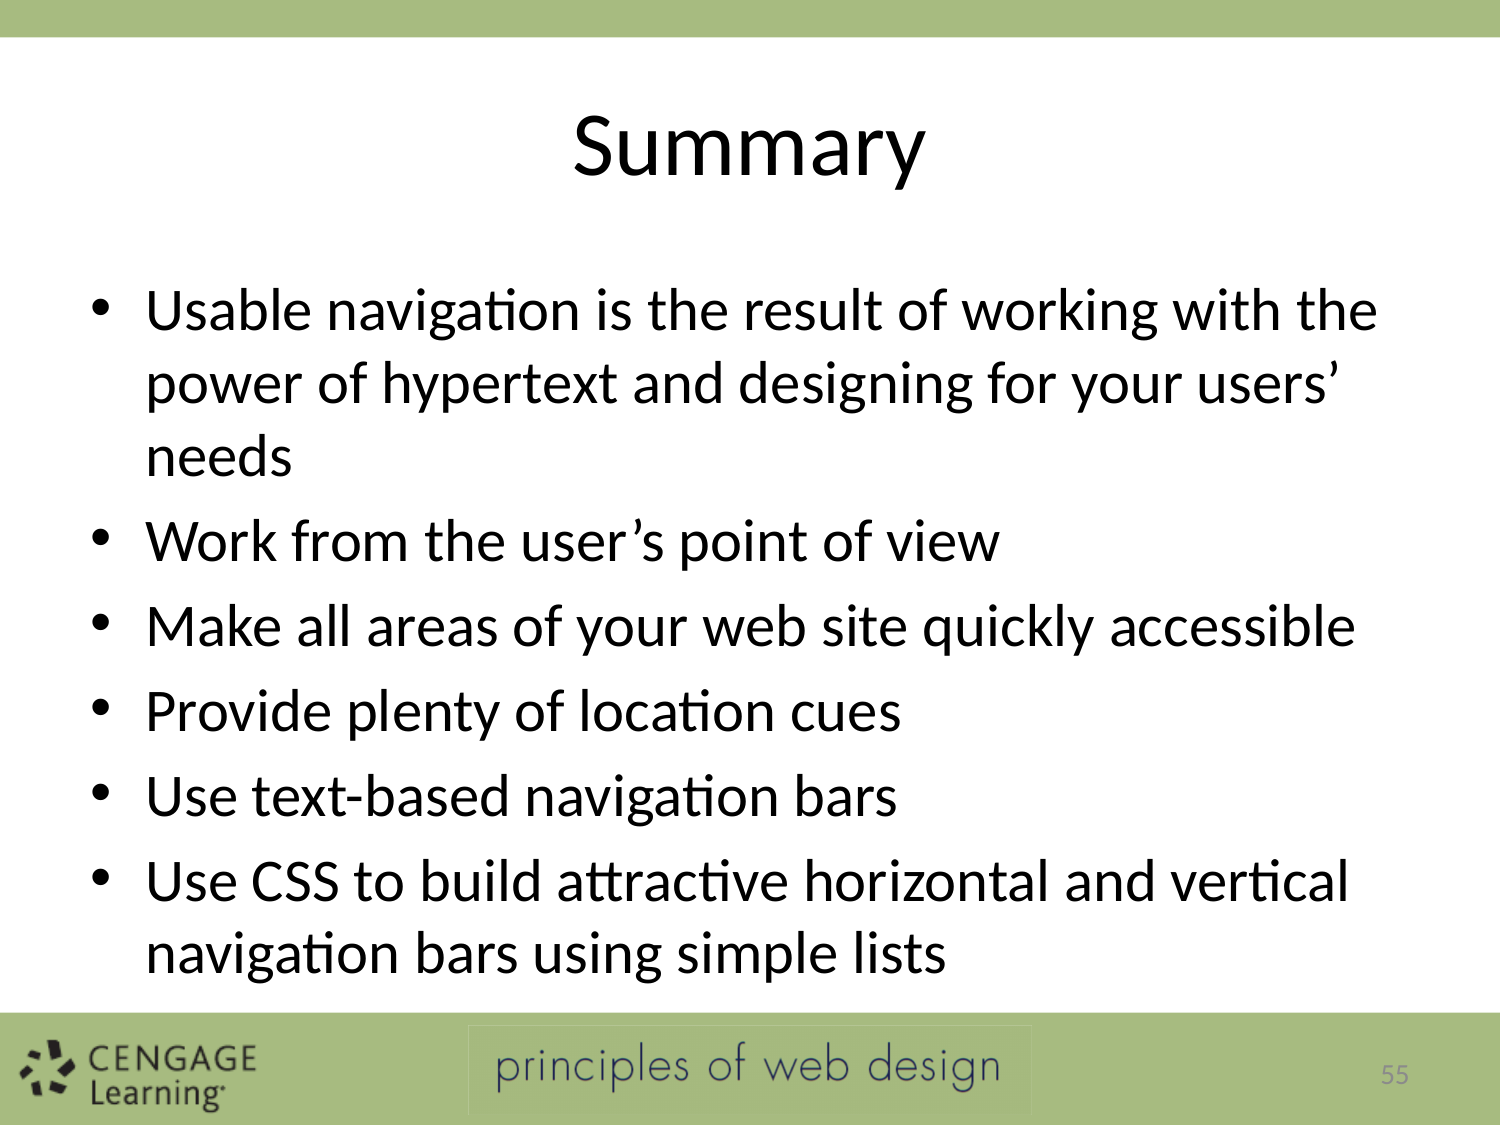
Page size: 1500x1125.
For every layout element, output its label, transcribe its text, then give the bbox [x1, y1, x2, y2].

picture [469, 1026, 1031, 1115]
list Usable navigation is the result of working with the power of hypertext and designing for your users’ needs Work from the user’s point of view Make all areas of your web site quickly accessible Provide plenty of location cues Use text-based navigation bars Use CSS to build attractive horizontal and vertical navigation bars using simple lists [75, 262, 1425, 1005]
picture [0, 1023, 290, 1125]
slide_number 55 [1074, 1042, 1425, 1103]
title Summary [75, 45, 1425, 233]
